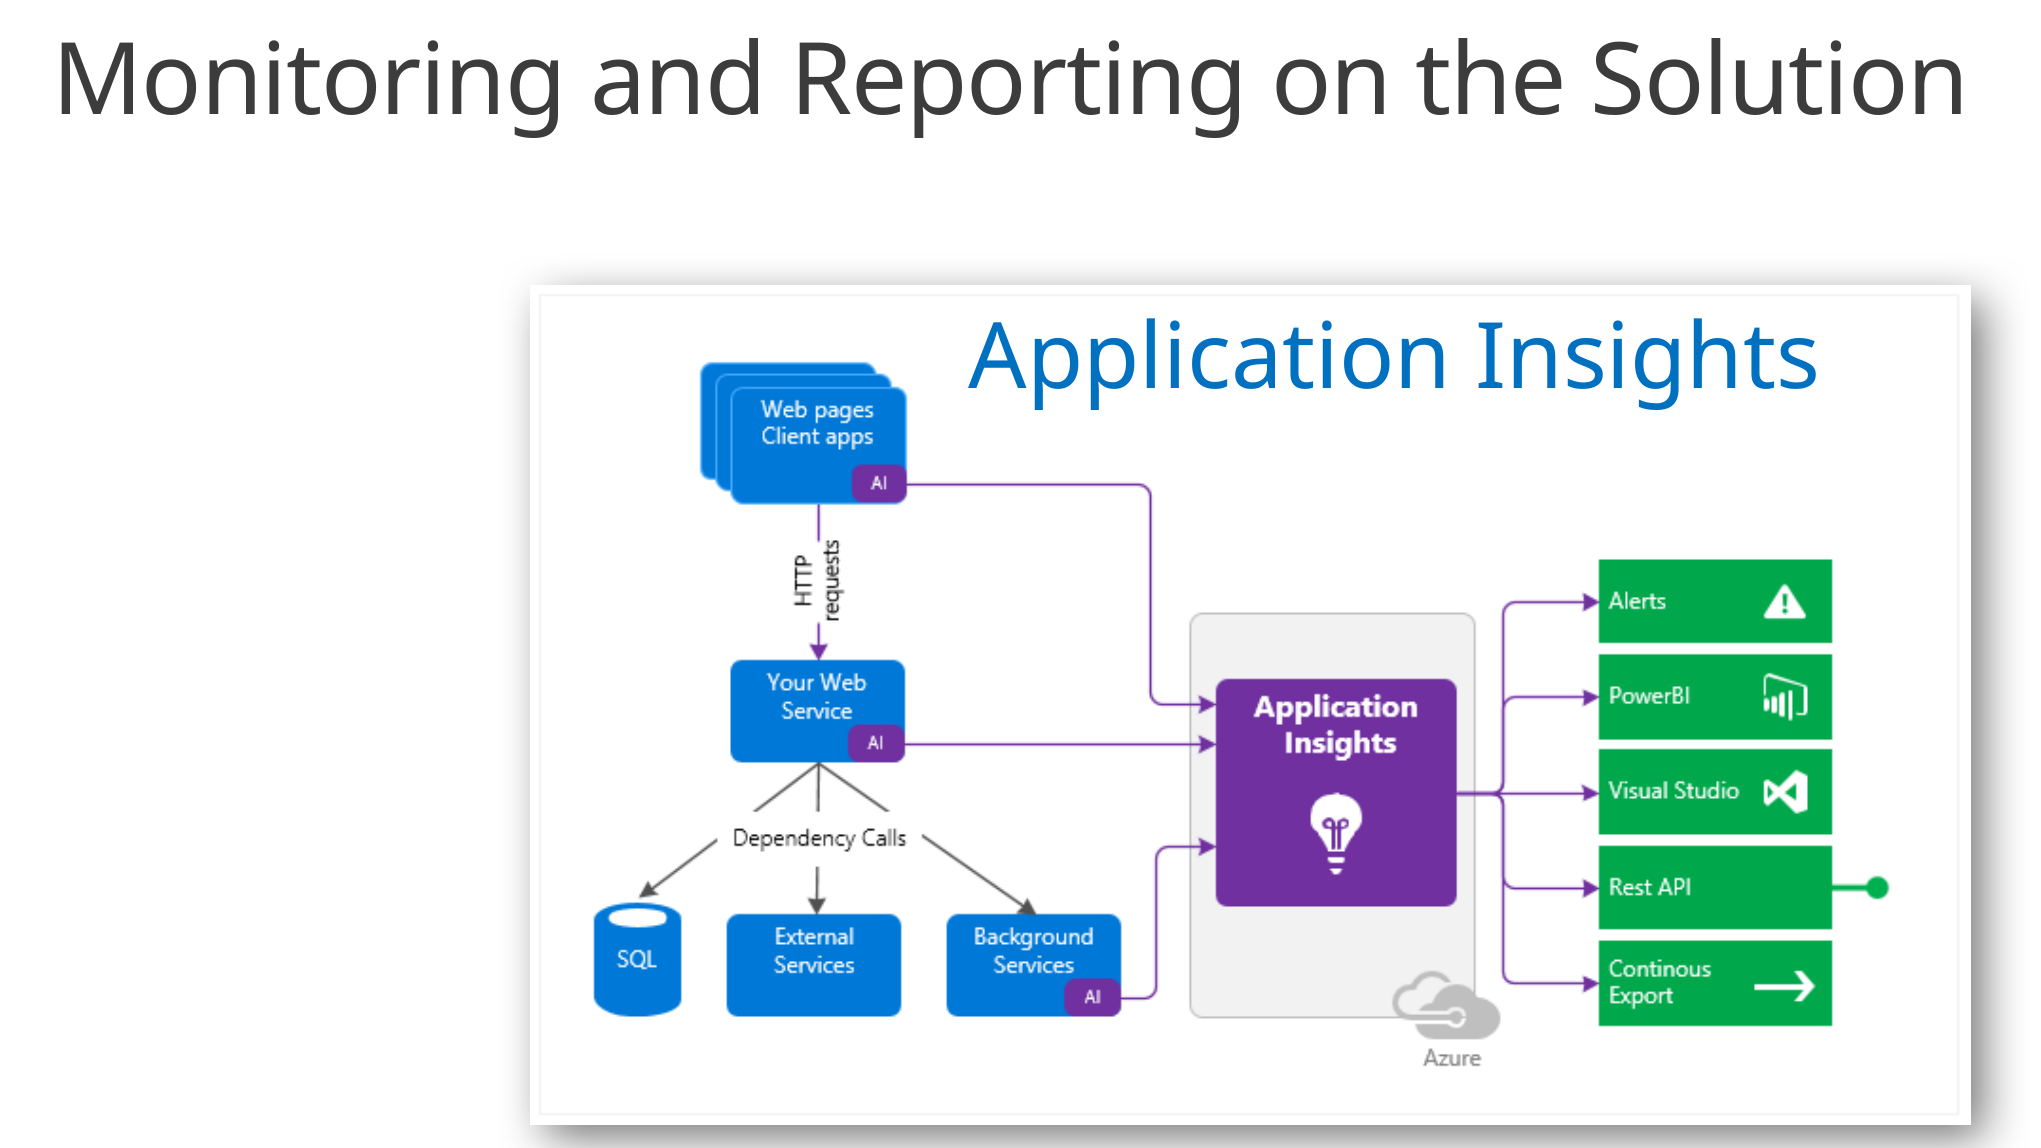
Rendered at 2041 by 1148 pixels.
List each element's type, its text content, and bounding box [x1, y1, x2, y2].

title Monitoring and Reporting on the Solution [0, 0, 2041, 148]
picture [530, 285, 1971, 1125]
